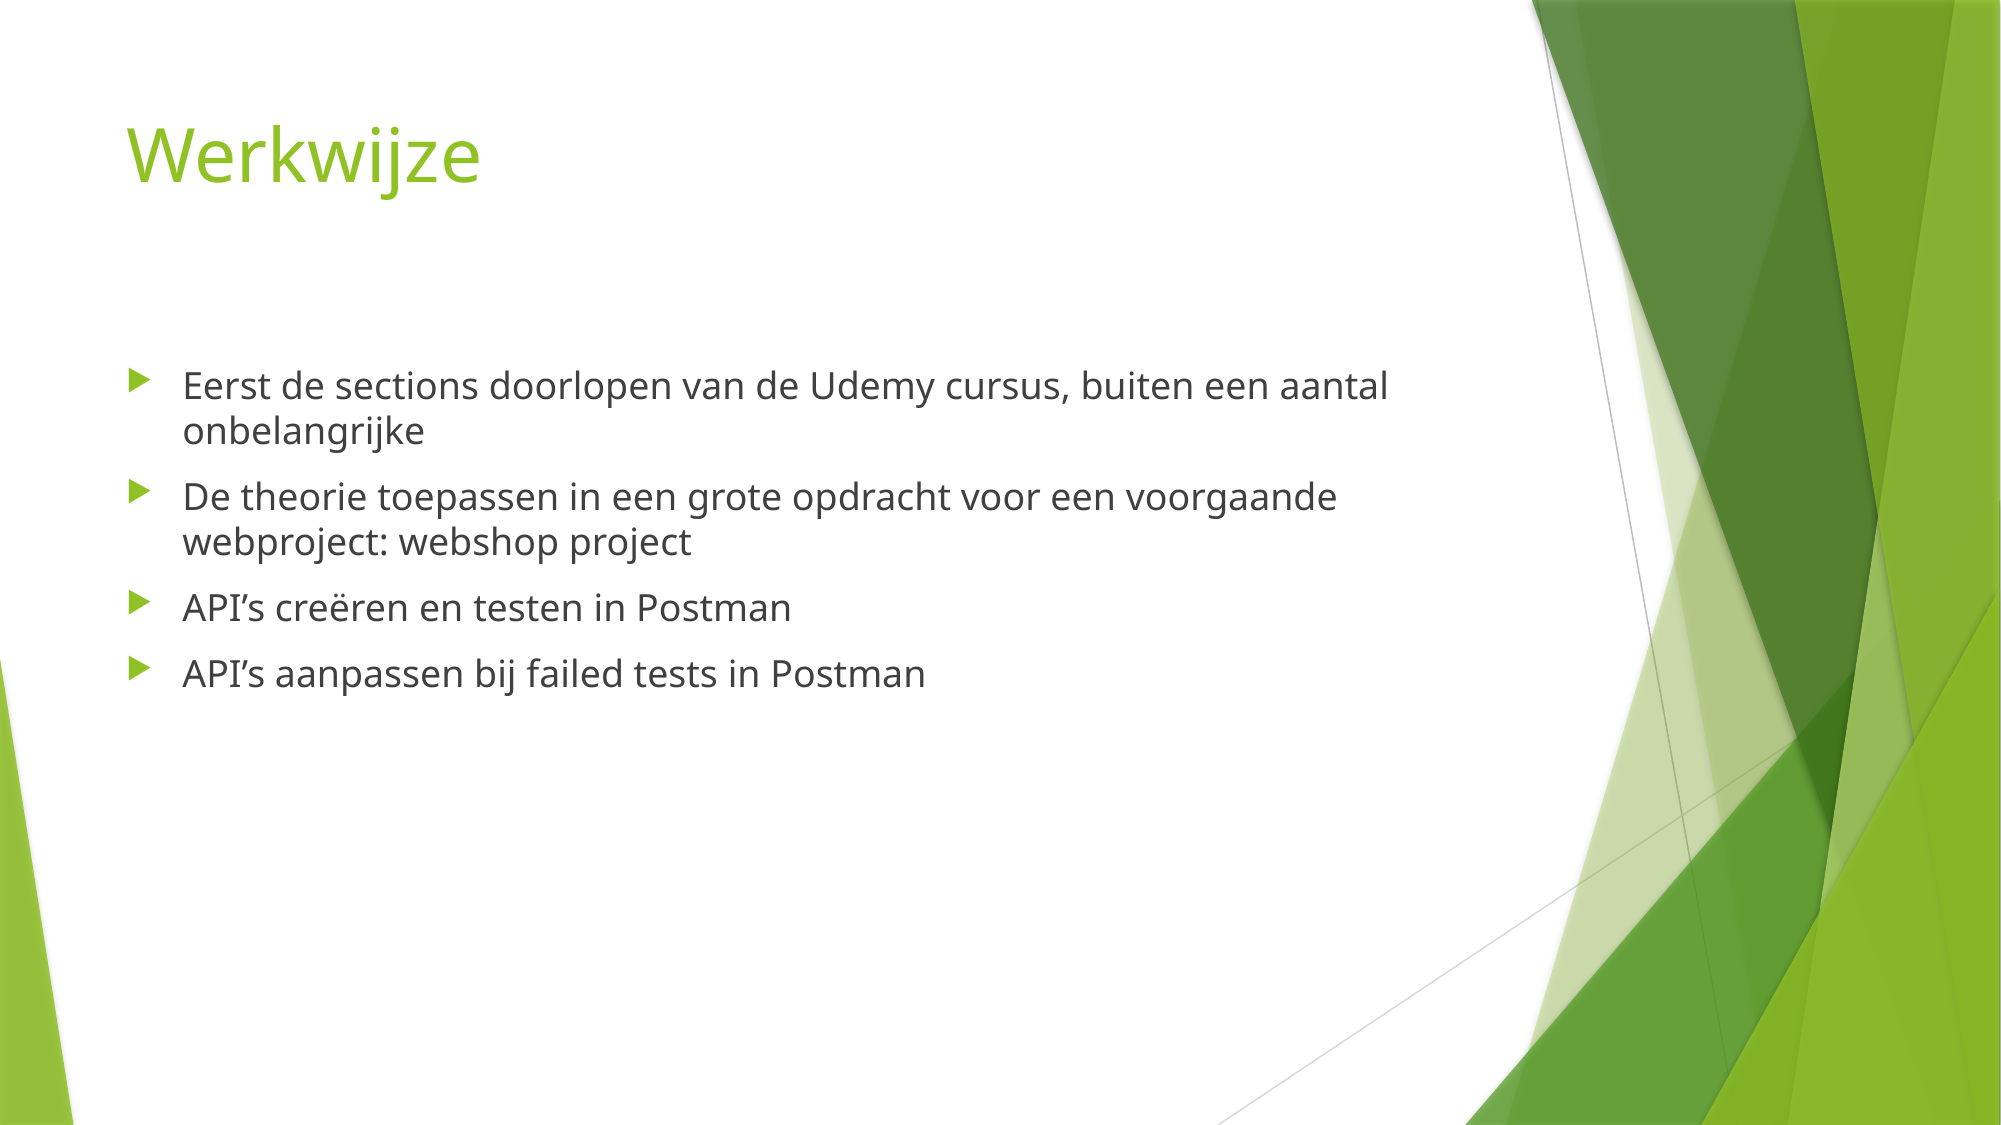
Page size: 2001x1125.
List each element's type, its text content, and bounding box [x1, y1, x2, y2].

list Eerst de sections doorlopen van de Udemy cursus, buiten een aantal onbelangrijke De theorie toepassen in een grote opdracht voor een voorgaande webproject: webshop project API’s creëren en testen in Postman API’s aanpassen bij failed tests in Postman [111, 354, 1522, 992]
title Werkwijze [111, 99, 1522, 317]
